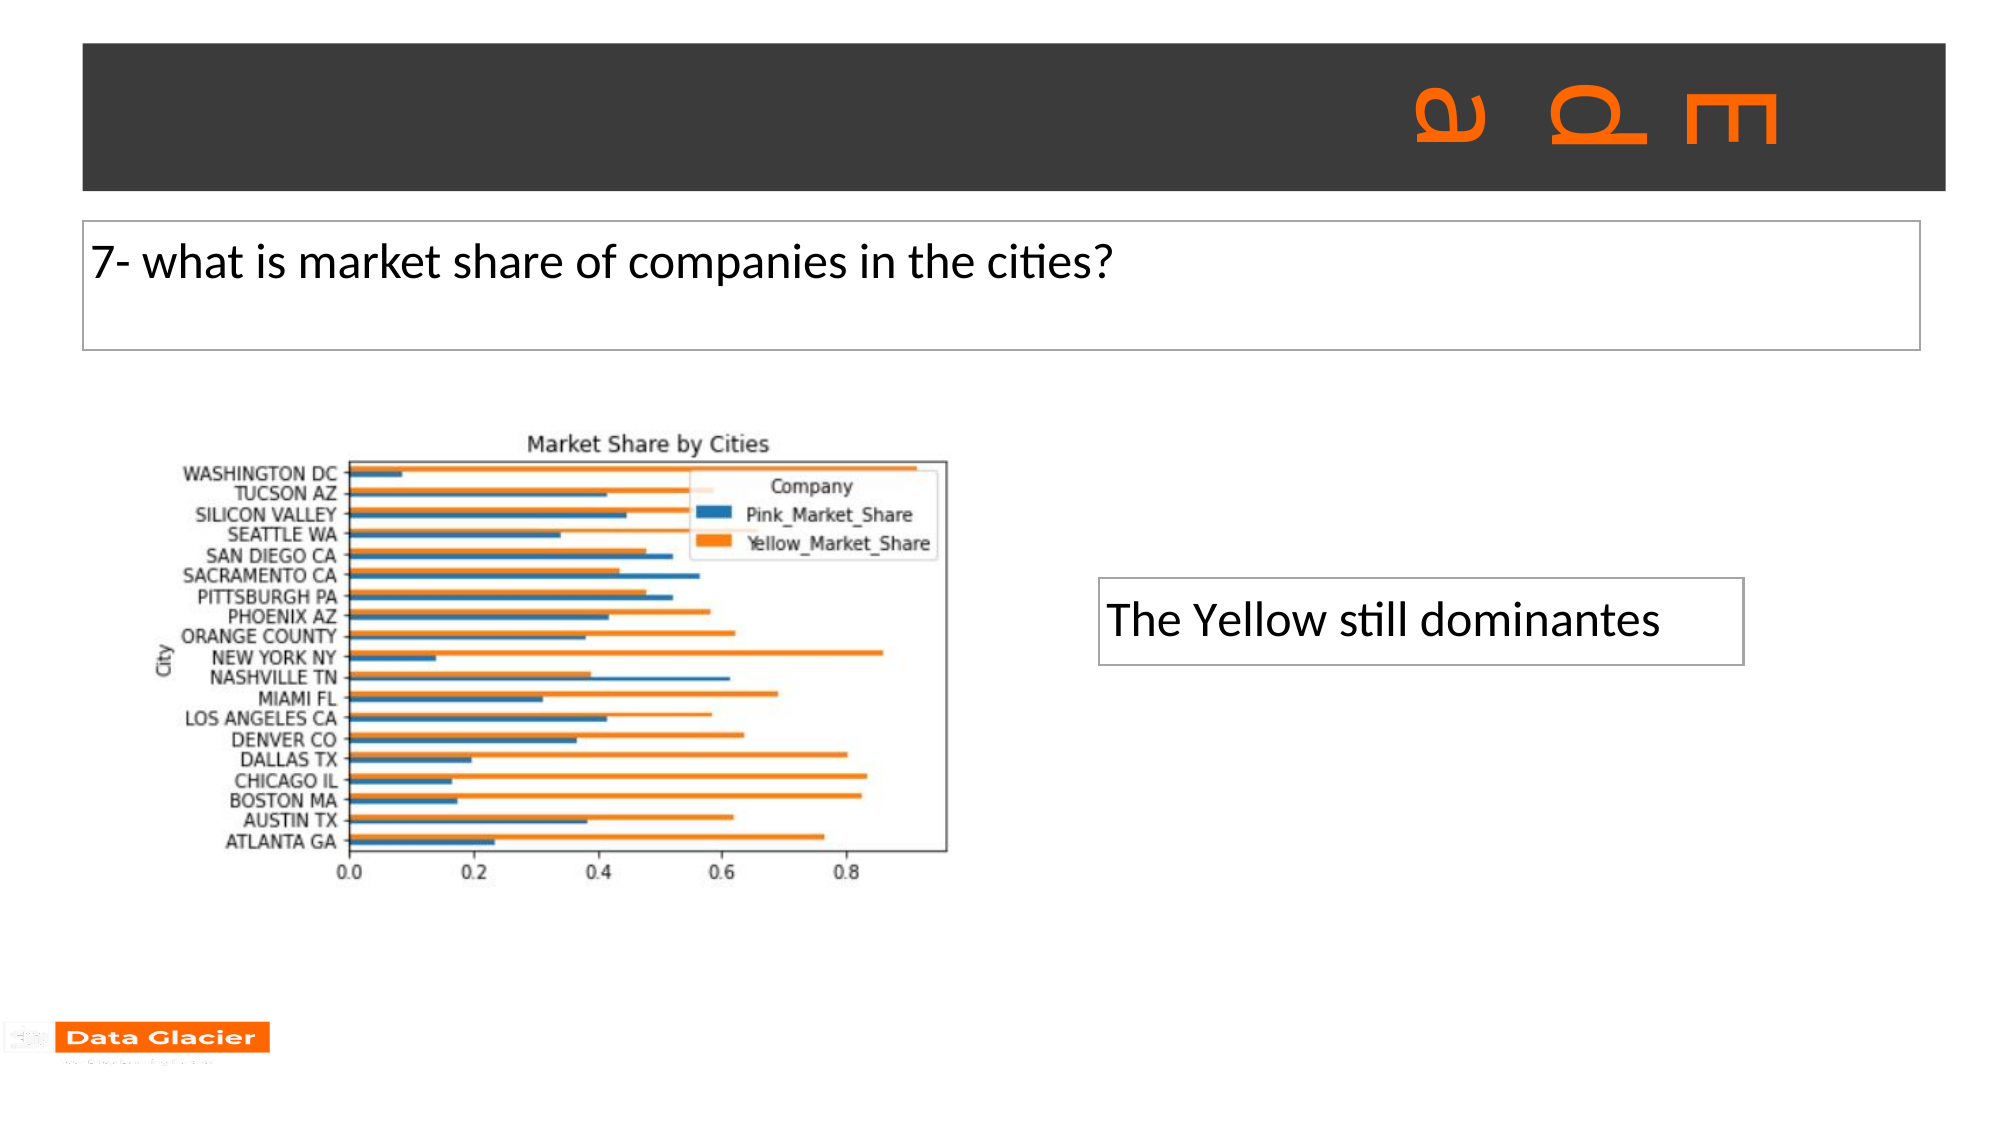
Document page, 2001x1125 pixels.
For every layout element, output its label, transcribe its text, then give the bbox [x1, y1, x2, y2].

picture [0, 961, 272, 1125]
picture [154, 419, 1001, 892]
text_box The Yellow still dominantes [1098, 577, 1745, 666]
text_box 7- what is market share of companies in the cities? [82, 220, 1921, 351]
title Eda [82, 43, 1946, 192]
